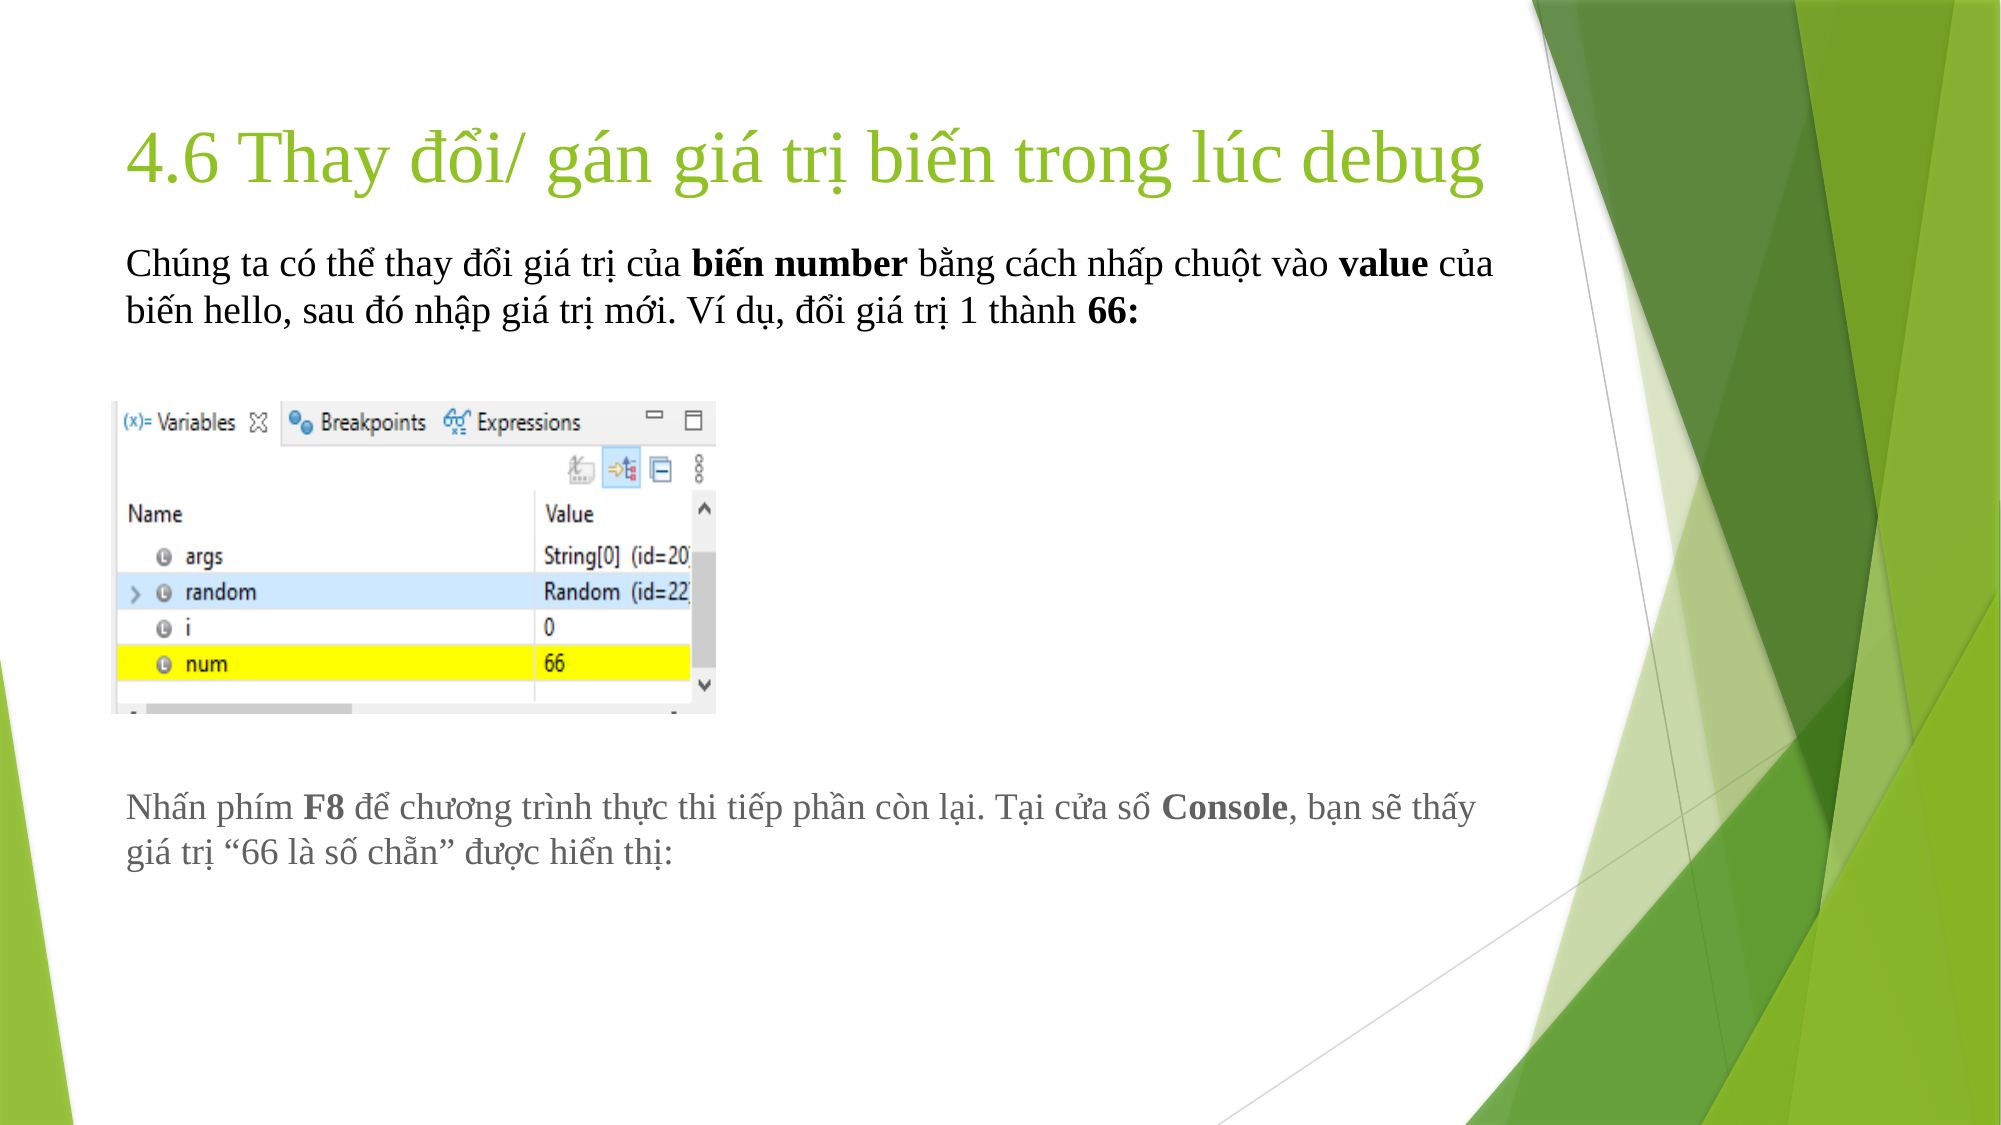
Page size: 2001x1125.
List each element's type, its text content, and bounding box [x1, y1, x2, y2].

picture [110, 400, 717, 715]
text_box Chúng ta có thể thay đổi giá trị của biến number bằng cách nhấp chuột vào value của biến hello, sau đó nhập giá trị mới. Ví dụ, đổi giá trị 1 thành 66: [111, 229, 1522, 339]
title 4.6 Thay đổi/ gán giá trị biến trong lúc debug [111, 99, 1522, 229]
text_box Nhấn phím F8 để chương trình thực thi tiếp phần còn lại. Tại cửa sổ Console, bạn sẽ thấy giá trị “66 là số chẵn” được hiển thị: [111, 774, 1522, 880]
